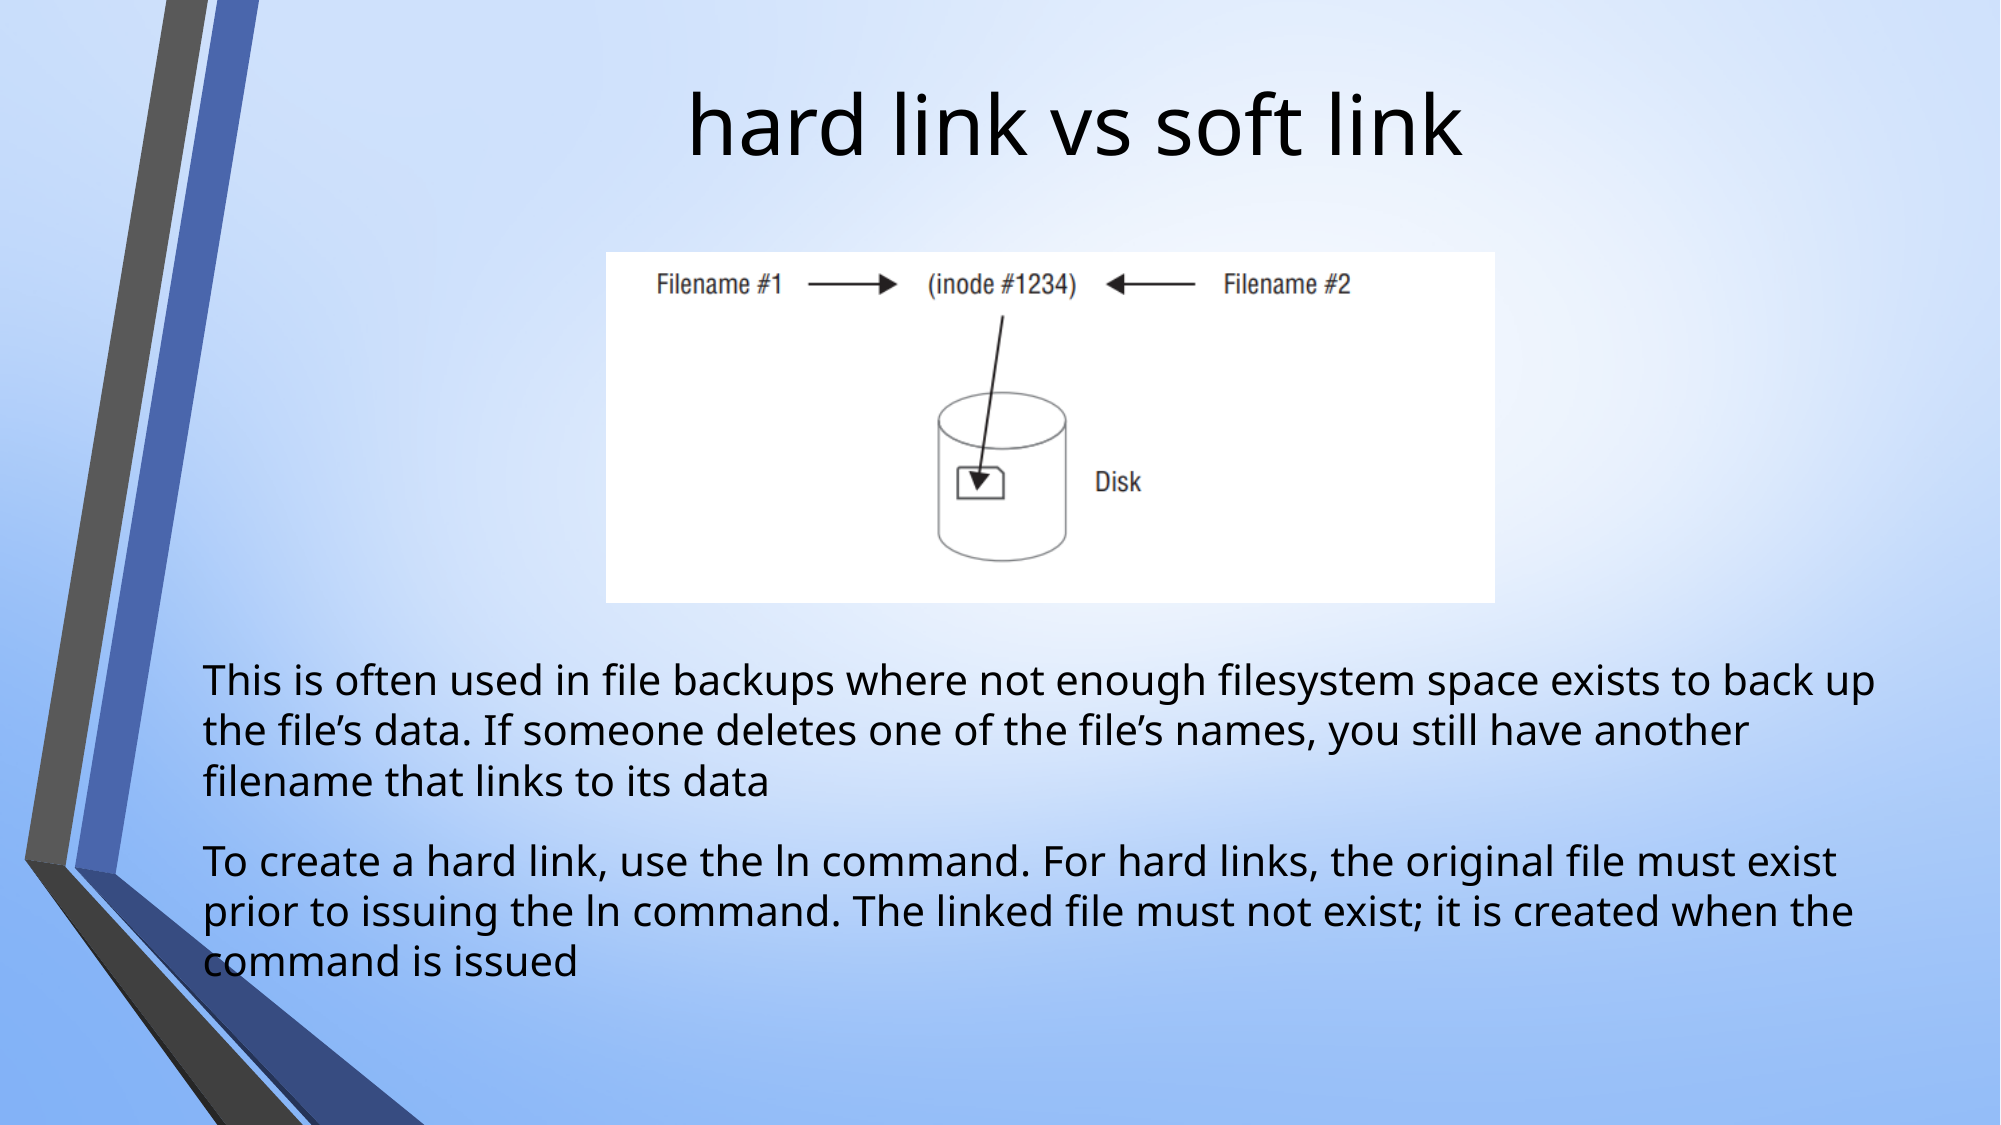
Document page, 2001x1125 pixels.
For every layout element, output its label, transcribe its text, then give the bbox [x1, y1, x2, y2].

text_box To create a hard link, use the ln command. For hard links, the original file must exist prior to issuing the ln command. The linked file must not exist; it is created when the command is issued [187, 827, 1955, 992]
title hard link vs soft link [207, 13, 1618, 231]
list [606, 252, 1495, 603]
text_box This is often used in file backups where not enough filesystem space exists to back up the file’s data. If someone deletes one of the file’s names, you still have another filename that links to its data [187, 646, 1913, 812]
